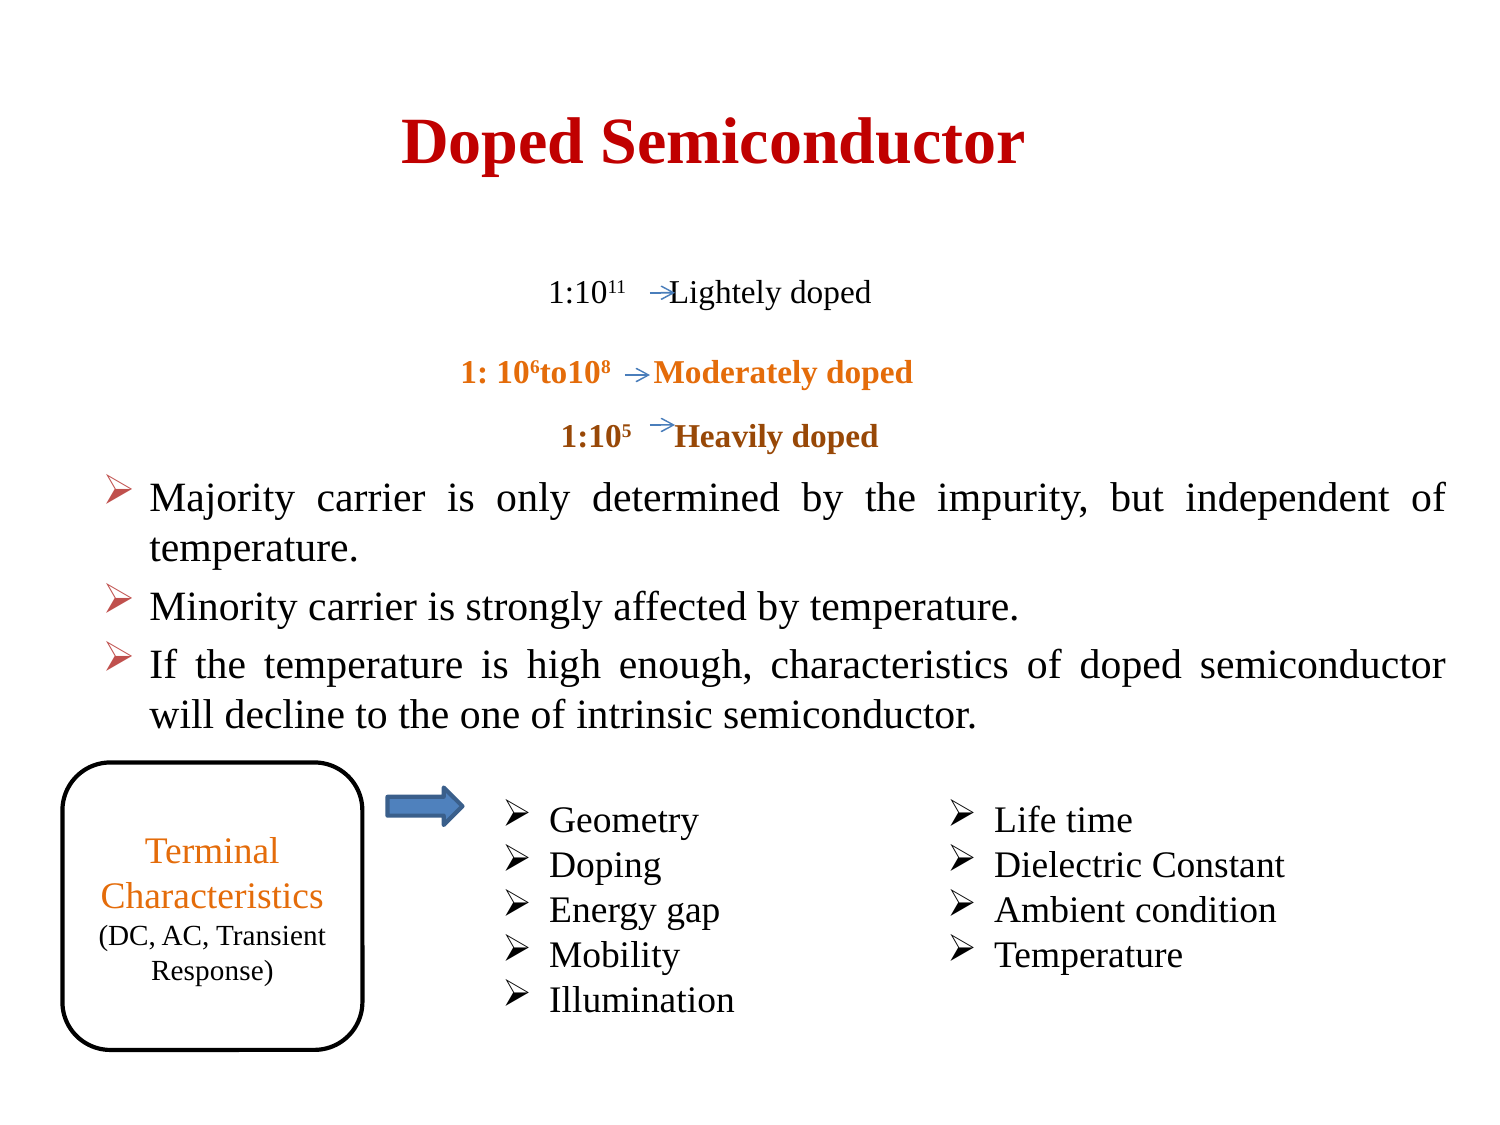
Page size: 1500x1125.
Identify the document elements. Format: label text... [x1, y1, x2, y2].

text_box Terminal Characteristics (DC, AC, Transient Response) [60, 760, 365, 1053]
text_box Life time Dielectric Constant Ambient condition Temperature [932, 787, 1388, 983]
text_box 1: 106to108 Moderately doped [437, 342, 1088, 398]
text_box Geometry Doping Energy gap Mobility Illumination [487, 787, 850, 1028]
title Doped Semiconductor [385, 50, 1049, 225]
text_box [385, 785, 465, 827]
list Majority carrier is only determined by the impurity, but independent of temperature. Minority carrier is strongly affected by temperature. If the temperature is high enough, characteristics of doped semiconductor will decline to the one of intrinsic semiconductor. [12, 462, 1463, 775]
text_box 1:105 Heavily doped [537, 406, 950, 462]
text_box 1:1011 Lightely doped [525, 262, 938, 318]
